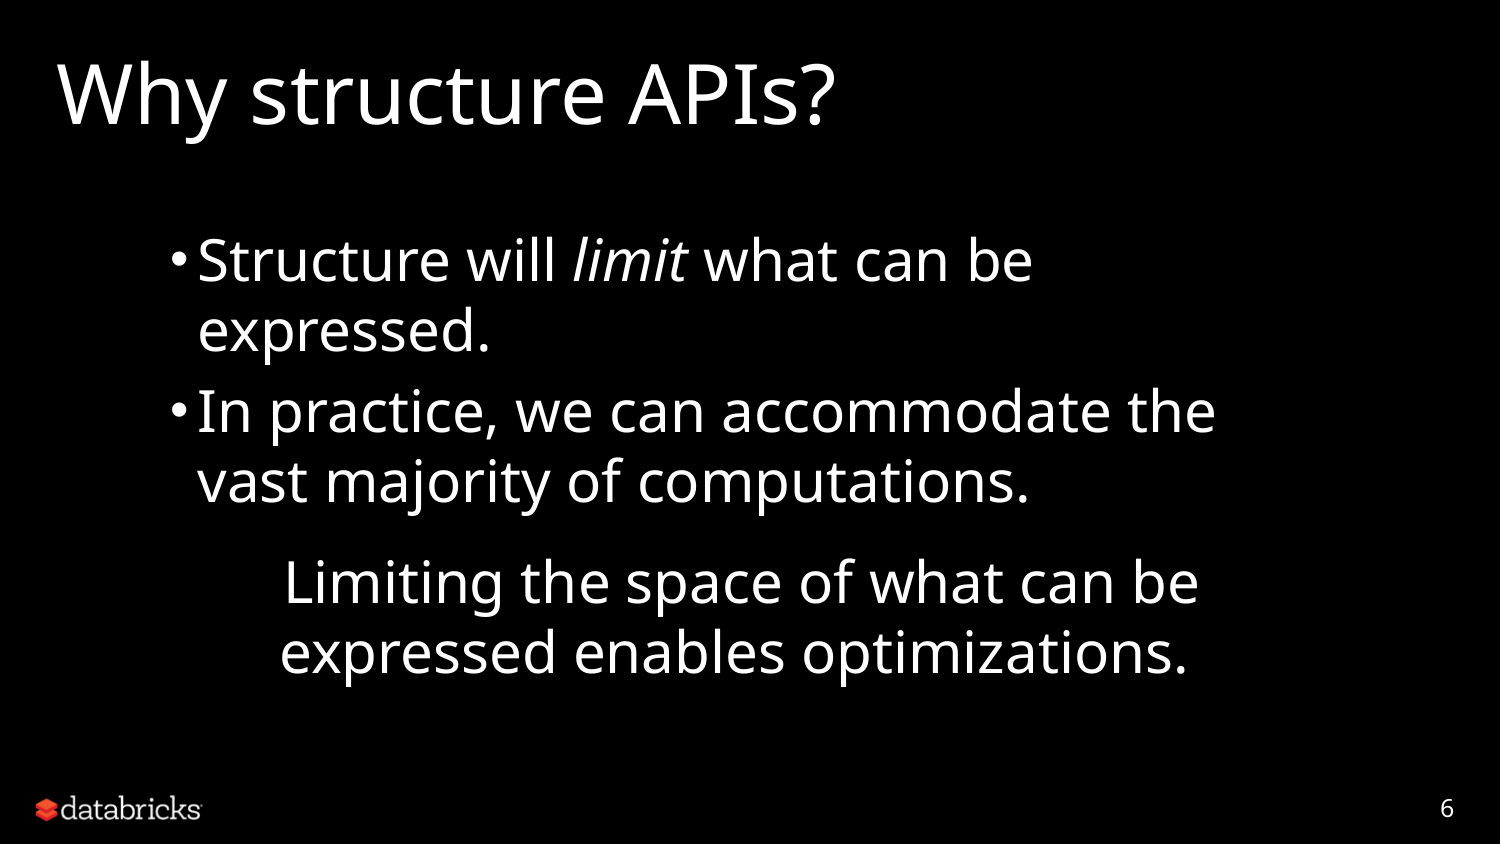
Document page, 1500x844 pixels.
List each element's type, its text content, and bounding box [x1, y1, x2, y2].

list Structure will limit what can be expressed. In practice, we can accommodate the vast majority of computations. [155, 215, 1332, 497]
picture [32, 793, 206, 824]
text_box Limiting the space of what can be expressed enables optimizations. [128, 537, 1356, 693]
slide_number 6 [1388, 785, 1480, 830]
title Why structure APIs? [41, 33, 1447, 175]
